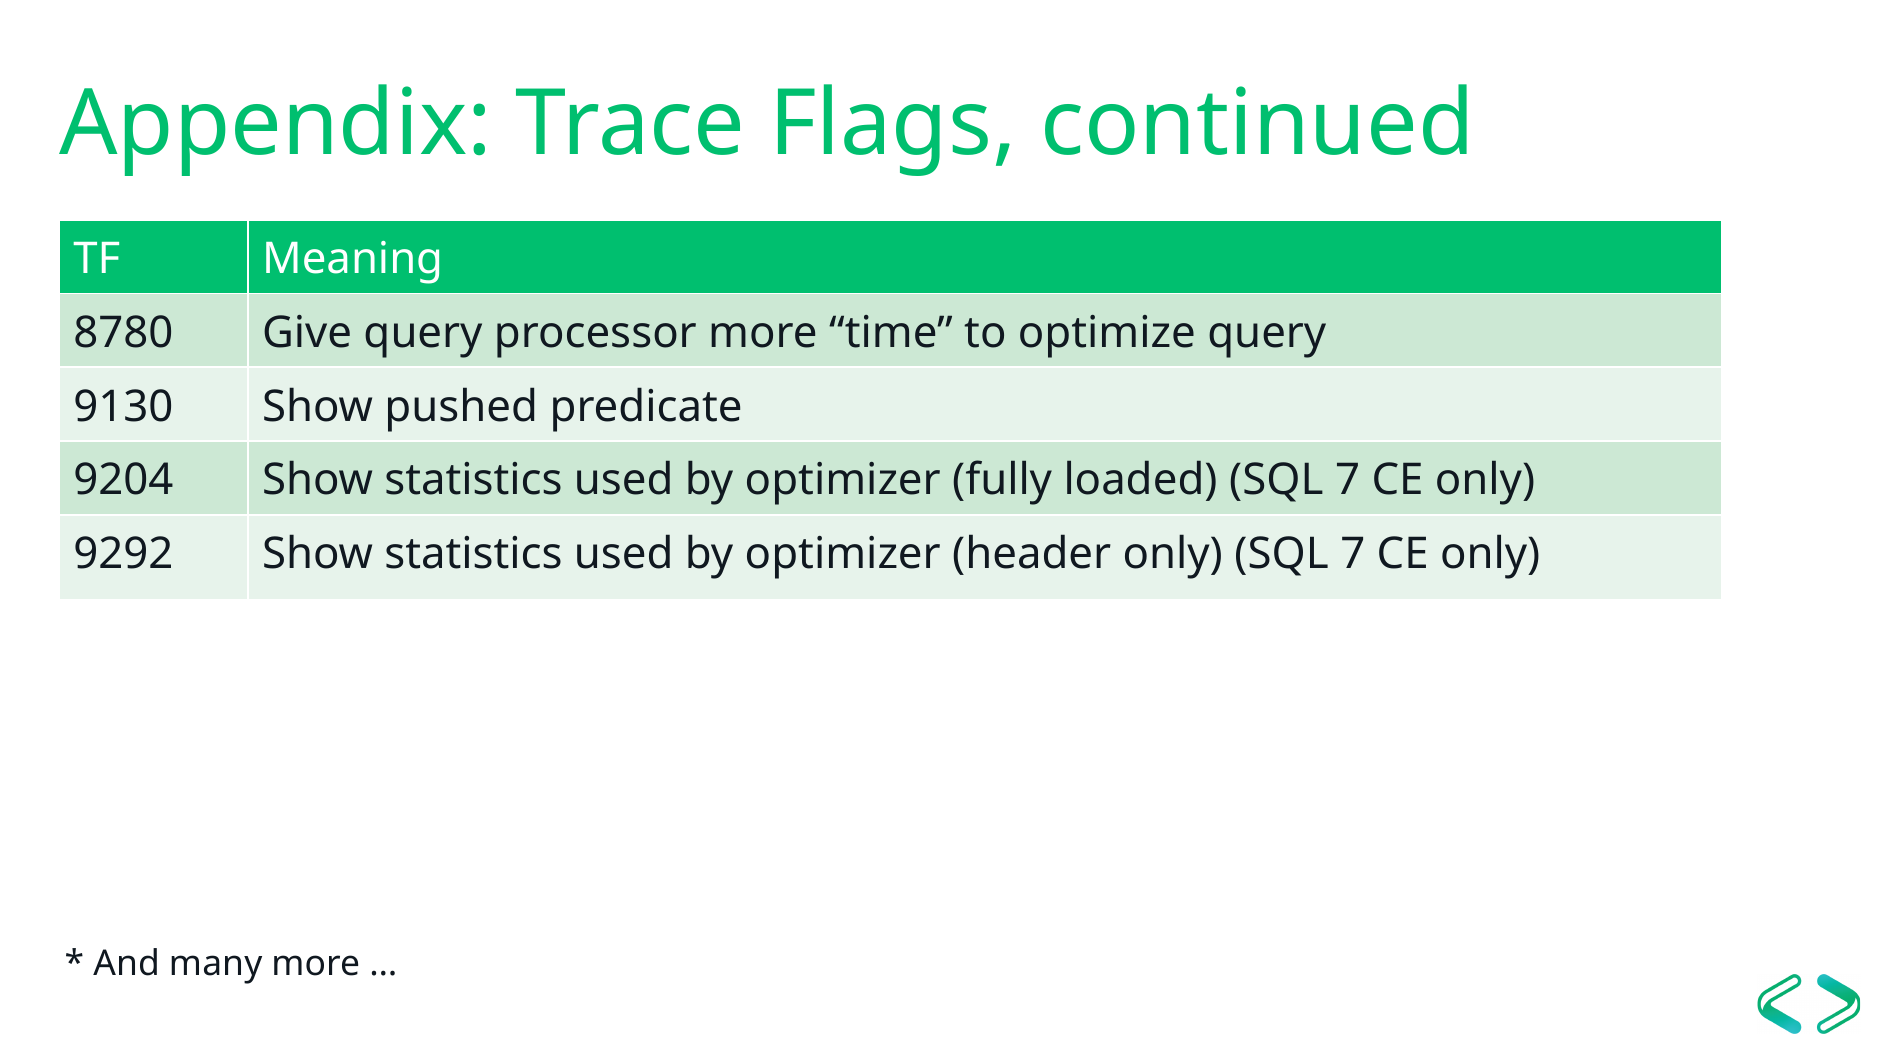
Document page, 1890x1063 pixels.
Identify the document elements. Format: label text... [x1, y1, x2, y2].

table_header Meaning [249, 221, 1721, 293]
table_cell 9292 [60, 516, 247, 599]
table_cell 9204 [60, 442, 247, 514]
table_cell 9130 [60, 368, 247, 440]
table_cell Show pushed predicate [249, 368, 1721, 440]
title Appendix: Trace Flags, continued [59, 59, 1831, 178]
table_cell Show statistics used by optimizer (fully loaded) (SQL 7 CE only) [249, 442, 1721, 514]
table_cell 8780 [60, 294, 247, 366]
table_header TF [60, 221, 247, 293]
text_box * And many more … [49, 932, 413, 991]
table_cell Show statistics used by optimizer (header only) (SQL 7 CE only) [249, 516, 1721, 599]
table_cell Give query processor more “time” to optimize query [249, 294, 1721, 366]
